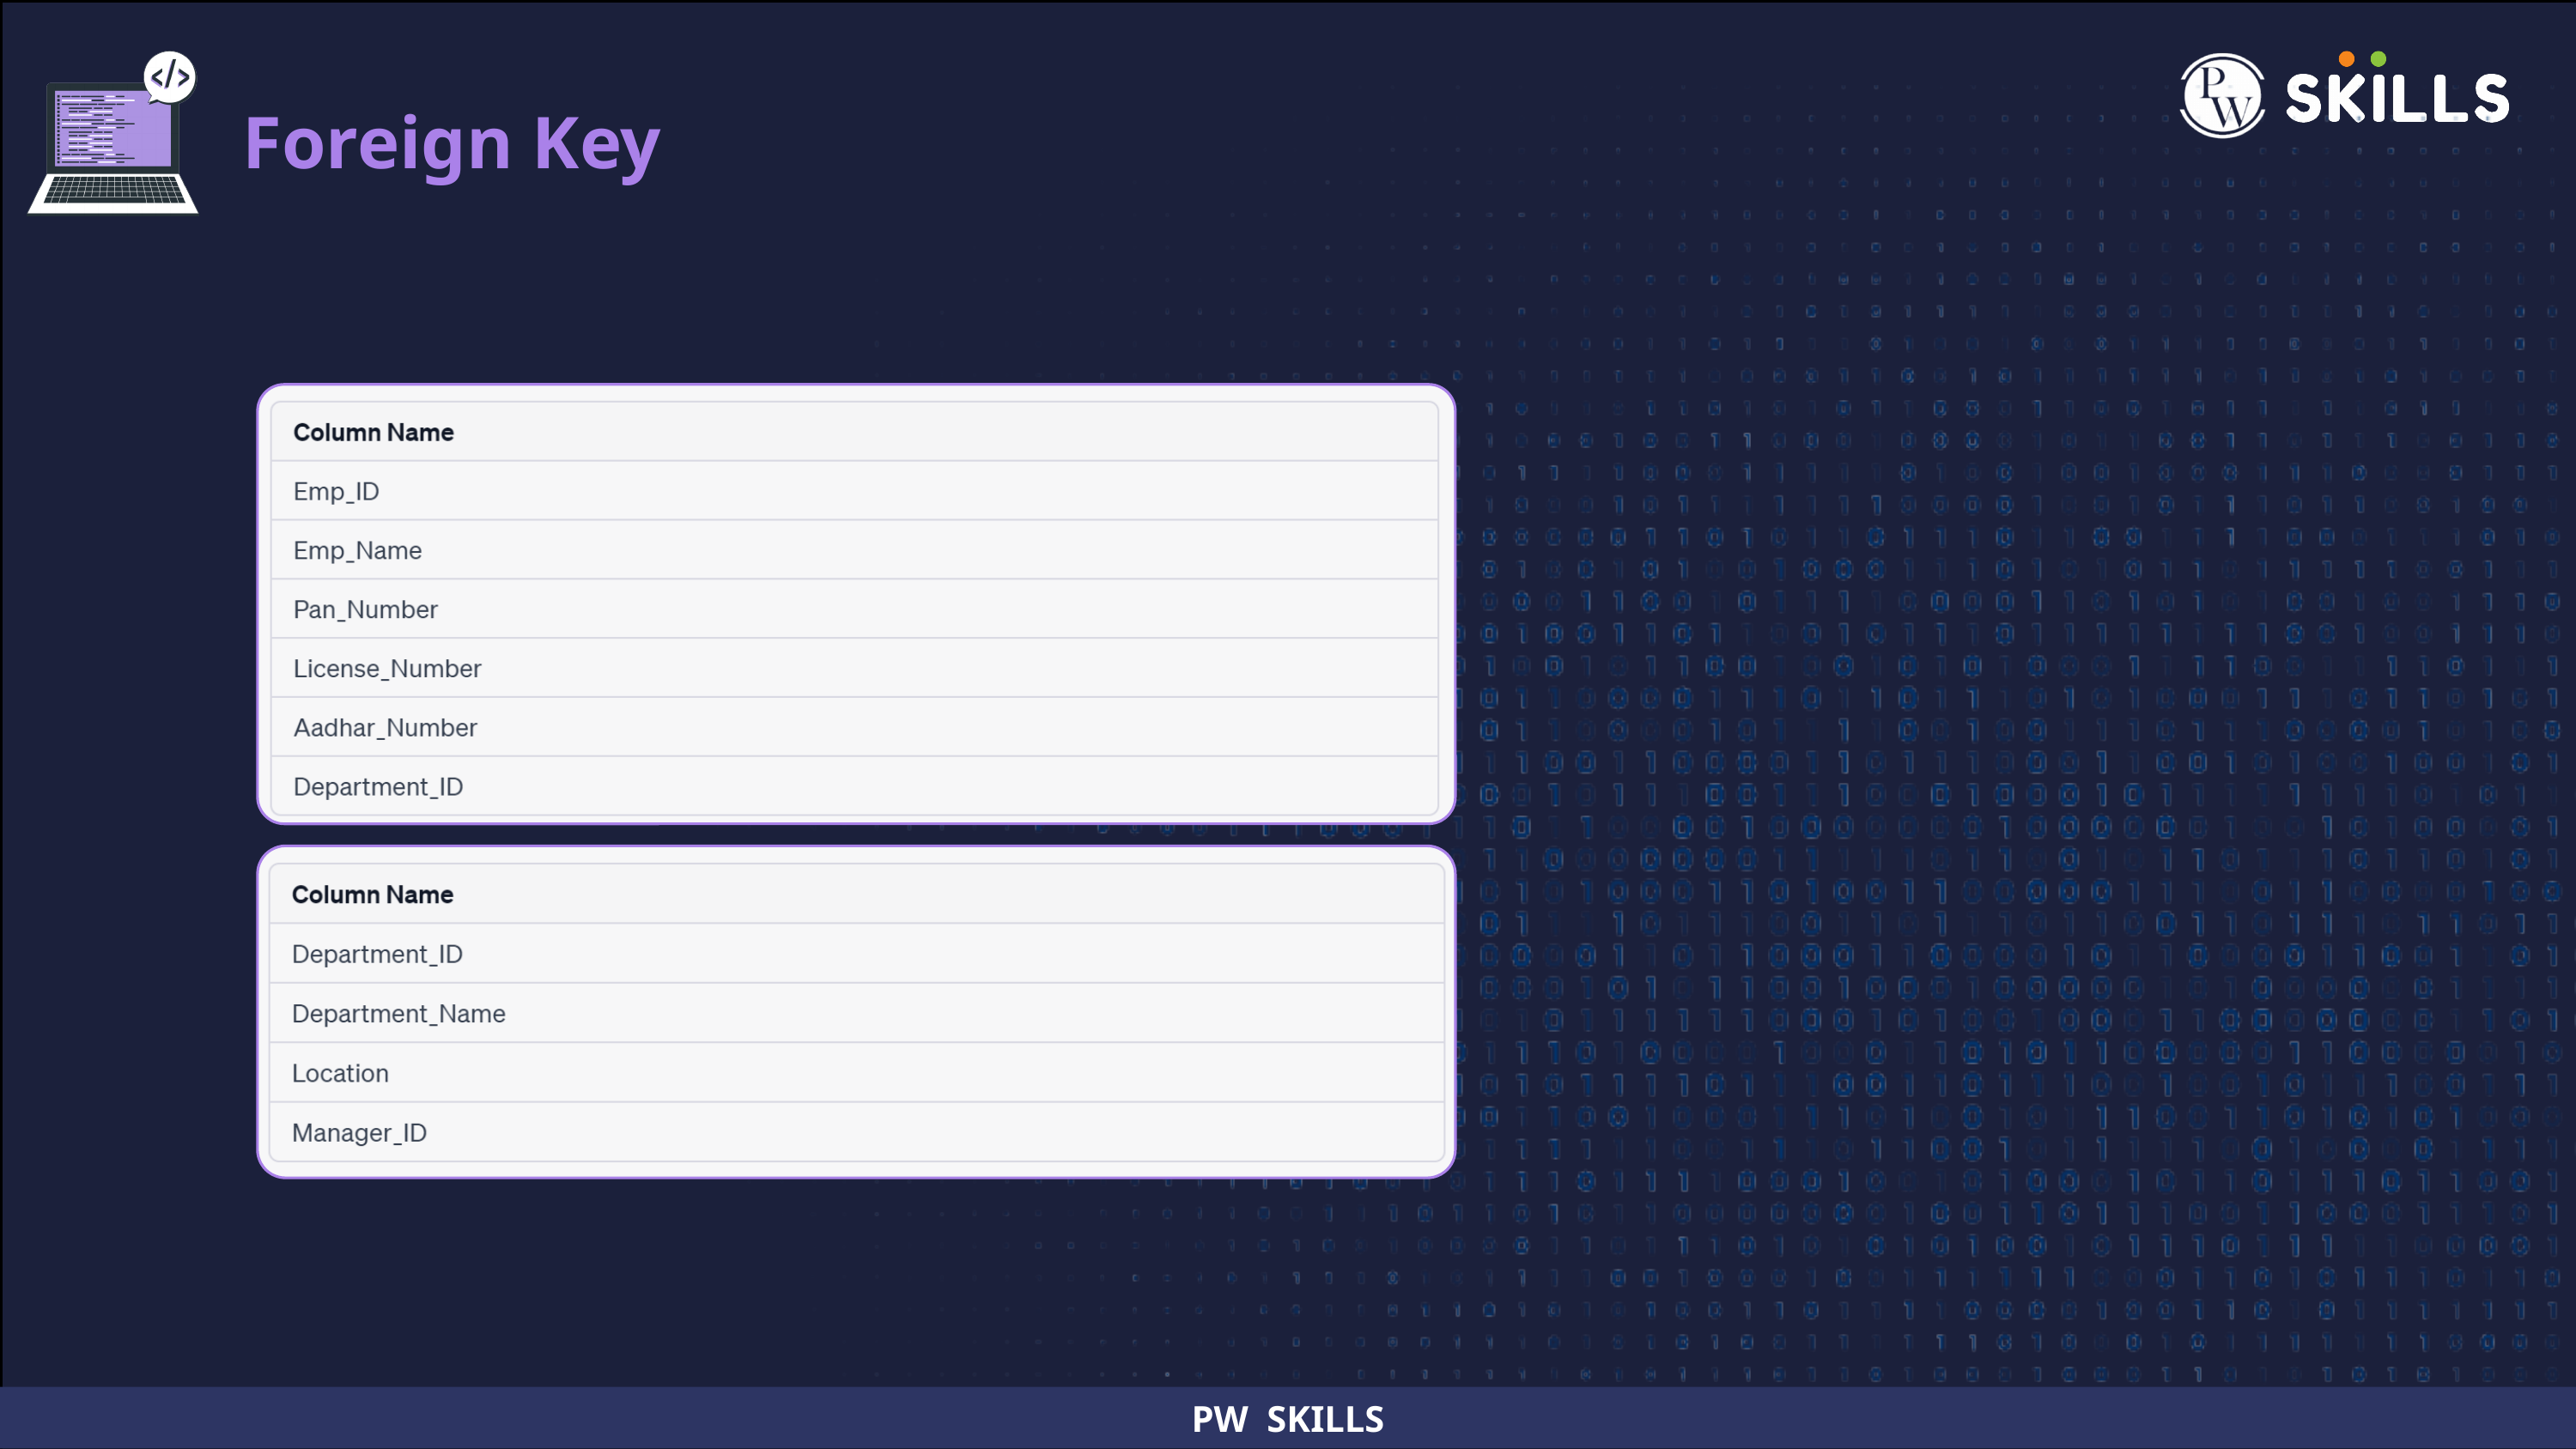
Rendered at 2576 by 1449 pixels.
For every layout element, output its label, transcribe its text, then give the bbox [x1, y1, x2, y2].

picture [27, 51, 199, 217]
text_box Foreign Key [242, 97, 2192, 184]
picture [257, 0, 2576, 1385]
